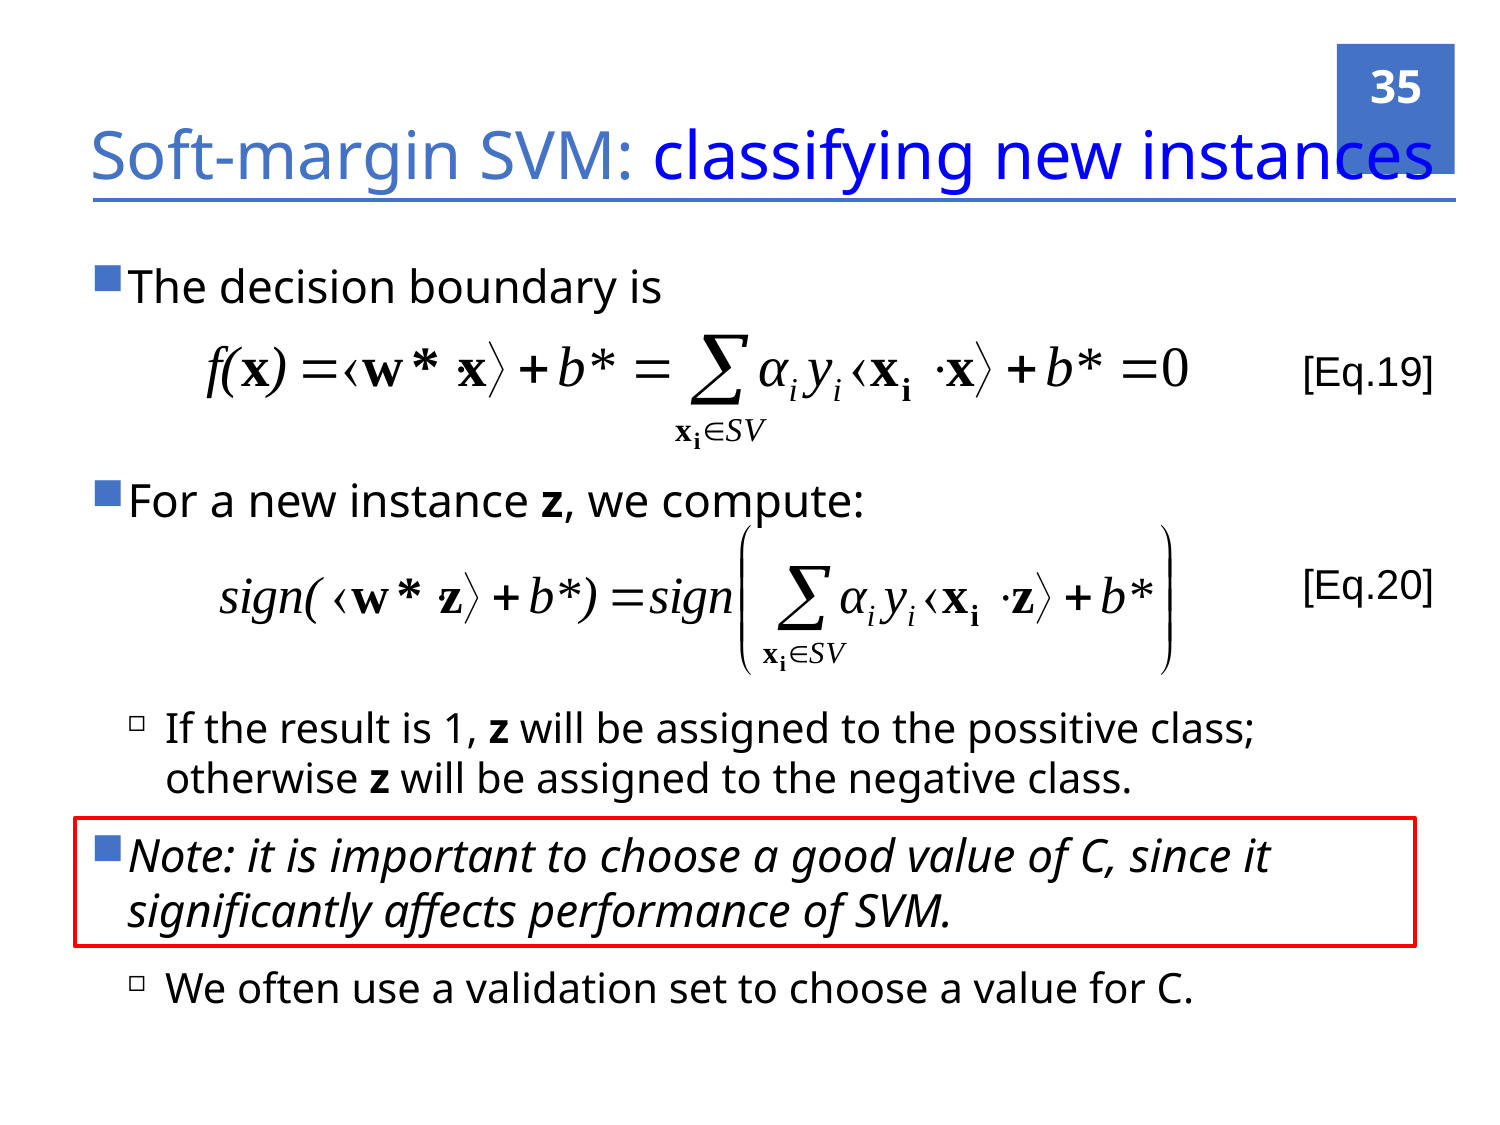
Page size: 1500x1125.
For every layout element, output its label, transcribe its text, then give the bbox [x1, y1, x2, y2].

text_box [Eq.19] [1287, 337, 1450, 403]
text_box [1311, 174, 1488, 338]
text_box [209, 512, 1191, 688]
title Soft-margin SVM: classifying new instances [75, 75, 1463, 200]
slide_number 35 [1354, 59, 1438, 120]
text_box [73, 816, 1417, 948]
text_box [186, 324, 1201, 464]
text_box [Eq.20] [1287, 550, 1450, 616]
list The decision boundary is For a new instance z, we compute: If the result is 1, z will be assigned to the possitive class; otherwise z will be assigned to the negative class. Note: it is important to choose a good value of C, since it significantly affects performance of SVM. We often use a validation set to choose a value for C. [75, 249, 1463, 1125]
